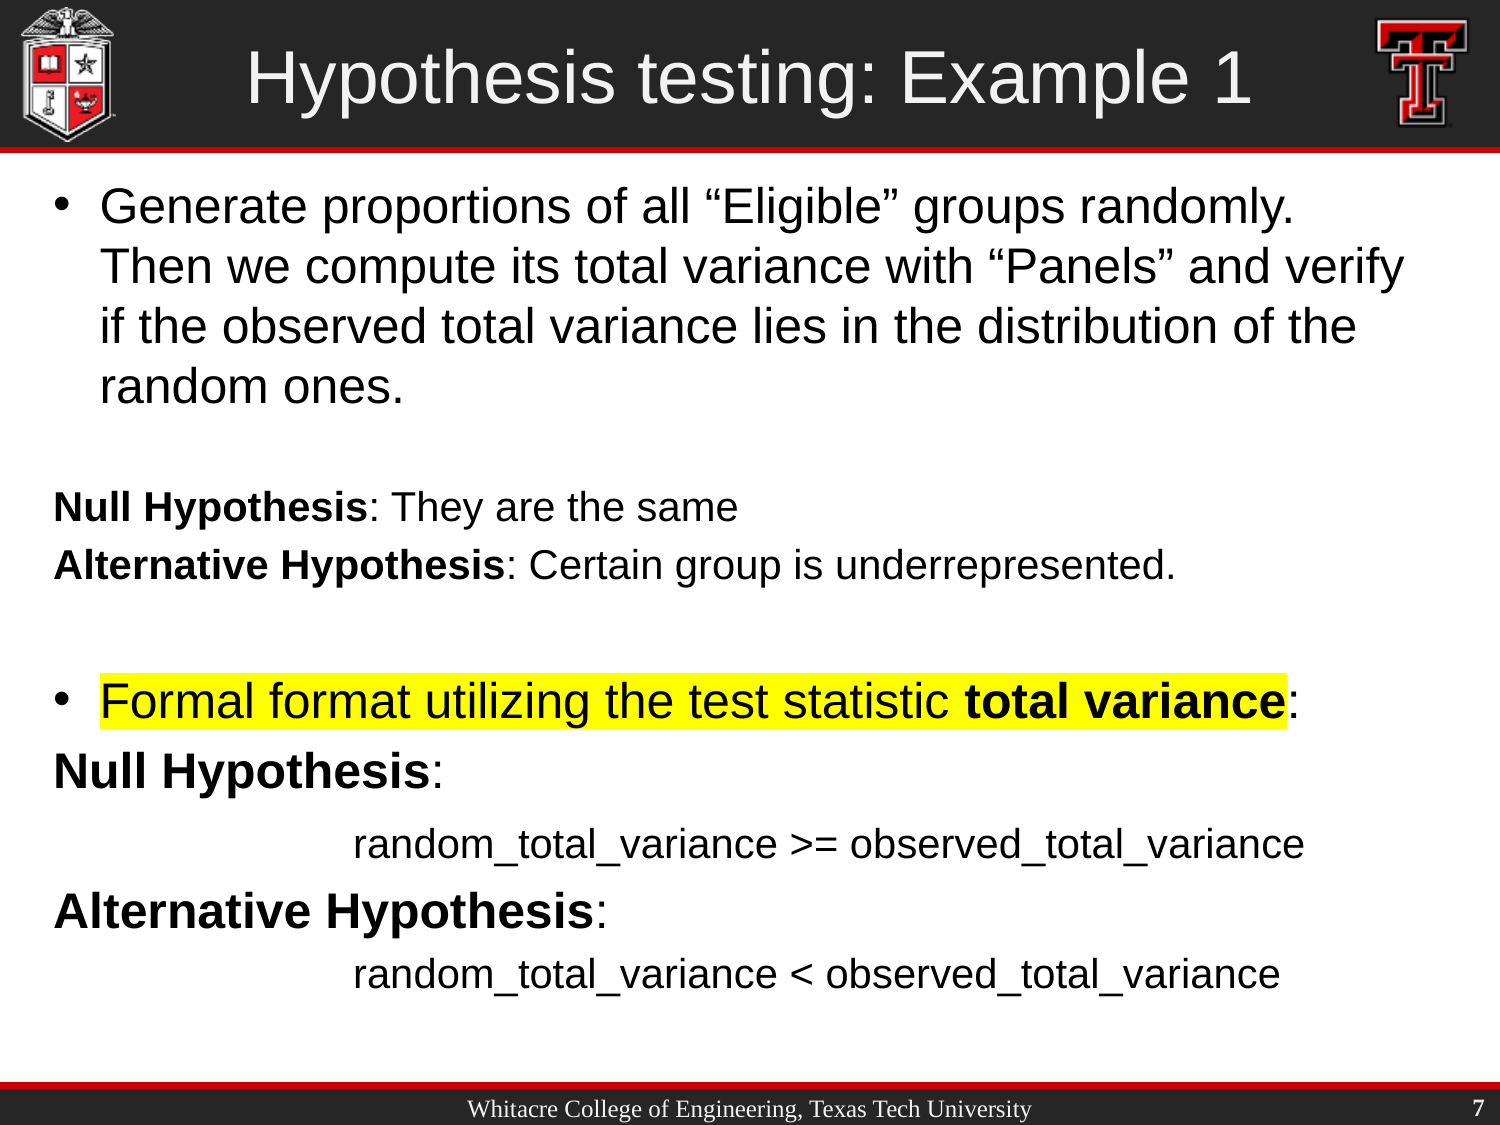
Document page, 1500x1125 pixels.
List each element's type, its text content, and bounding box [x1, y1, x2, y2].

list Generate proportions of all “Eligible” groups randomly. Then we compute its total variance with “Panels” and verify if the observed total variance lies in the distribution of the random ones. Null Hypothesis: They are the same Alternative Hypothesis: Certain group is underrepresented. Formal format utilizing the test statistic total variance: Null Hypothesis: random_total_variance >= observed_total_variance Alternative Hypothesis: random_total_variance < observed_total_variance [38, 165, 1431, 1067]
title Hypothesis testing: Example 1 [151, 6, 1349, 141]
picture [1373, 14, 1472, 128]
slide_number 7 [1392, 1086, 1500, 1125]
picture [21, 7, 116, 142]
